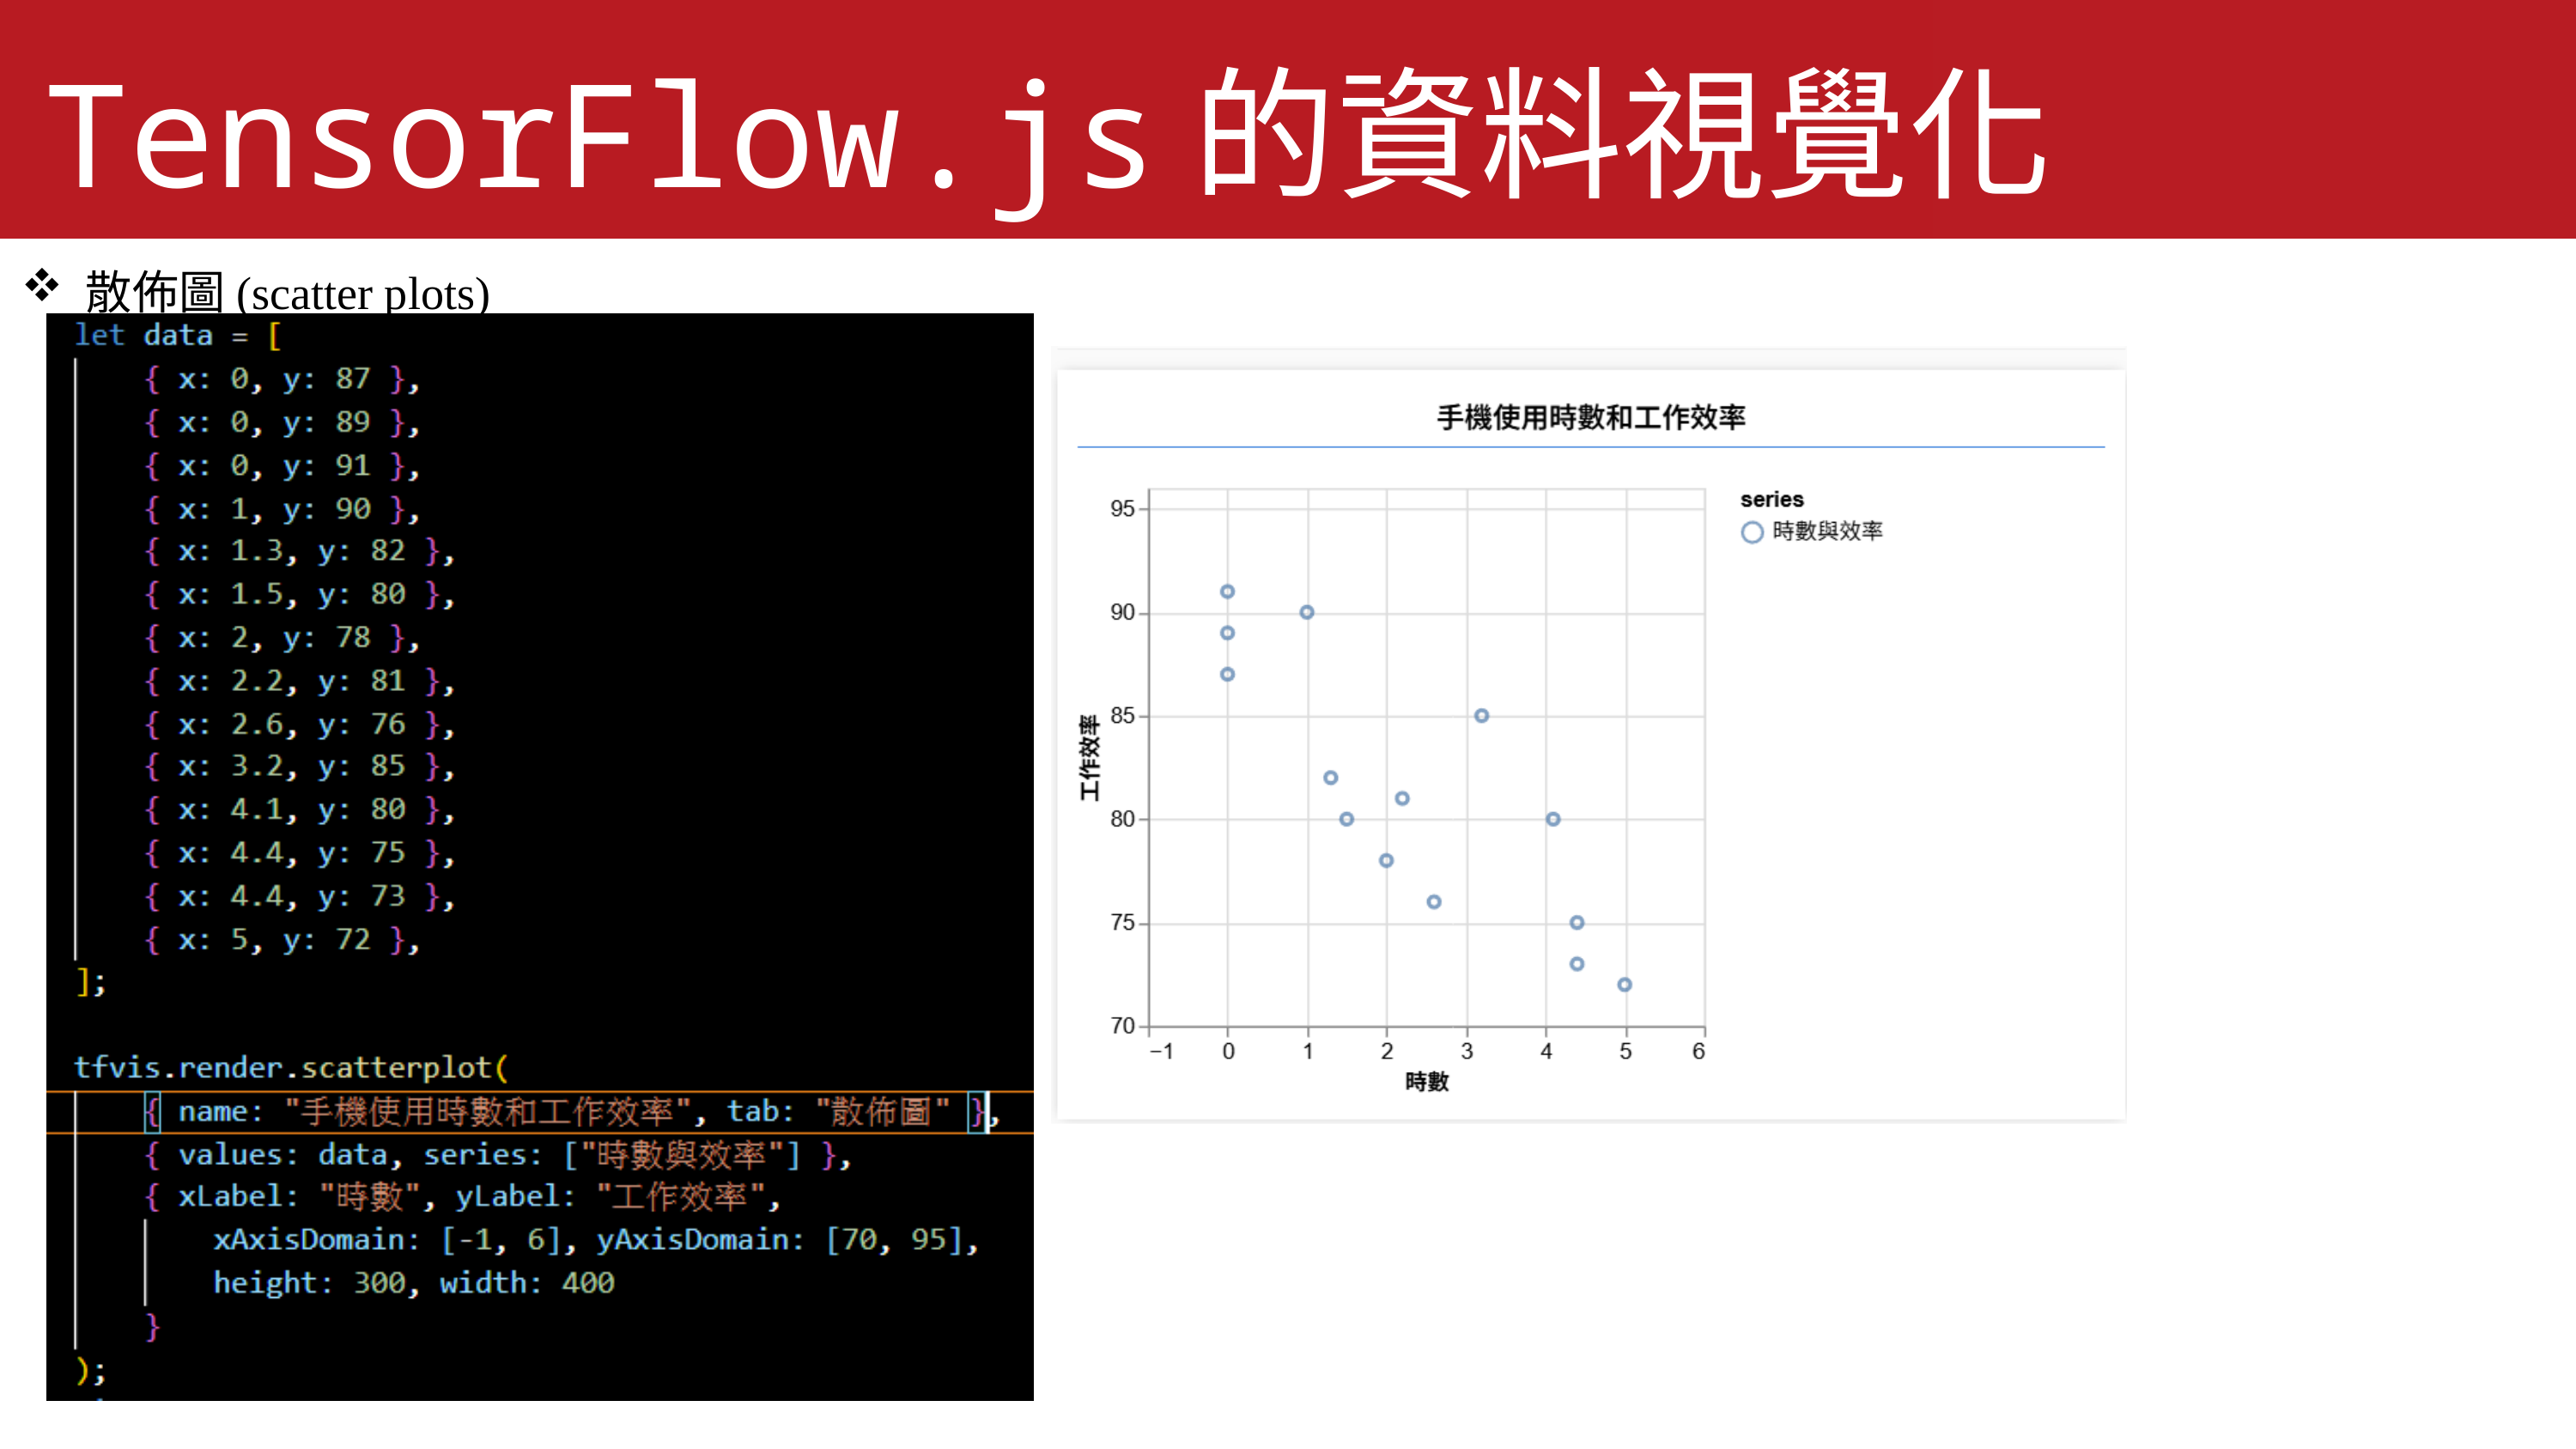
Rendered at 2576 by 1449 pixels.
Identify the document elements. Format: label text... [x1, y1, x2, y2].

picture [1051, 346, 2127, 1124]
picture [46, 313, 1034, 1401]
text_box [0, 0, 2576, 239]
text_box 散佈圖(scatter plots) [21, 248, 2472, 318]
